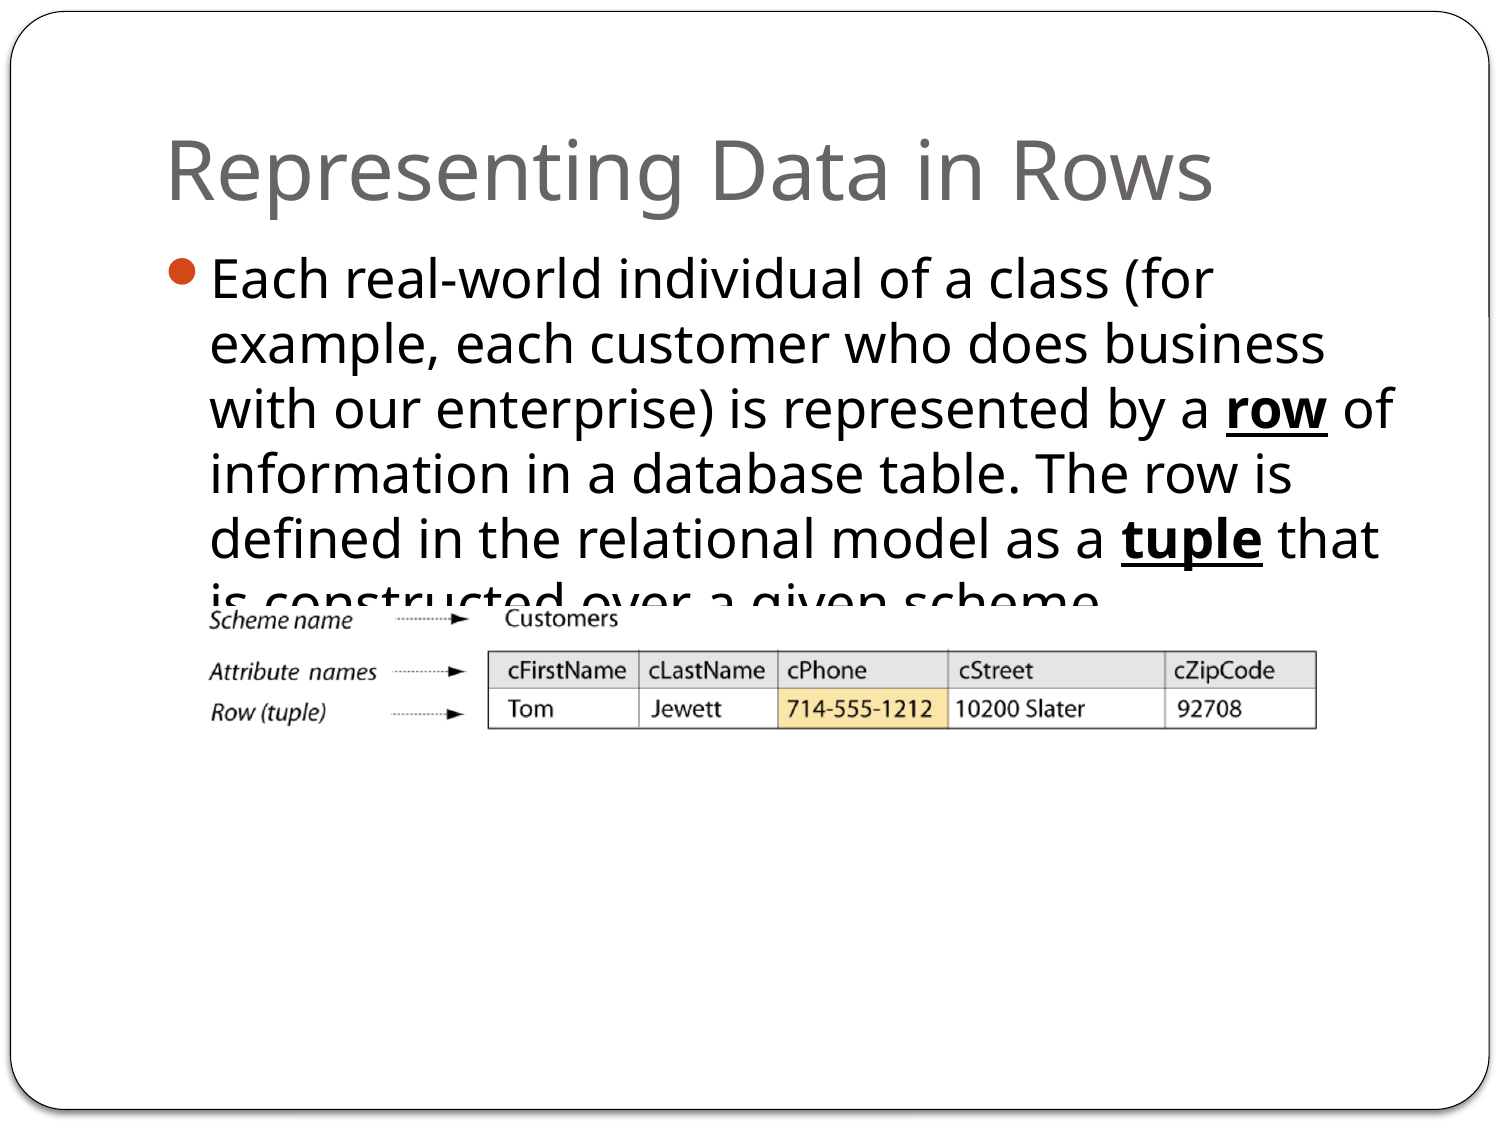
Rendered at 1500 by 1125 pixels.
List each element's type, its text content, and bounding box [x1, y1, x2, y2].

picture [199, 606, 1338, 738]
title Representing Data in Rows [150, 45, 1425, 233]
list Each real-world individual of a class (for example, each customer who does business with our enterprise) is represented by a row of information in a database table. The row is defined in the relational model as a tuple that is constructed over a given scheme. [150, 237, 1425, 988]
